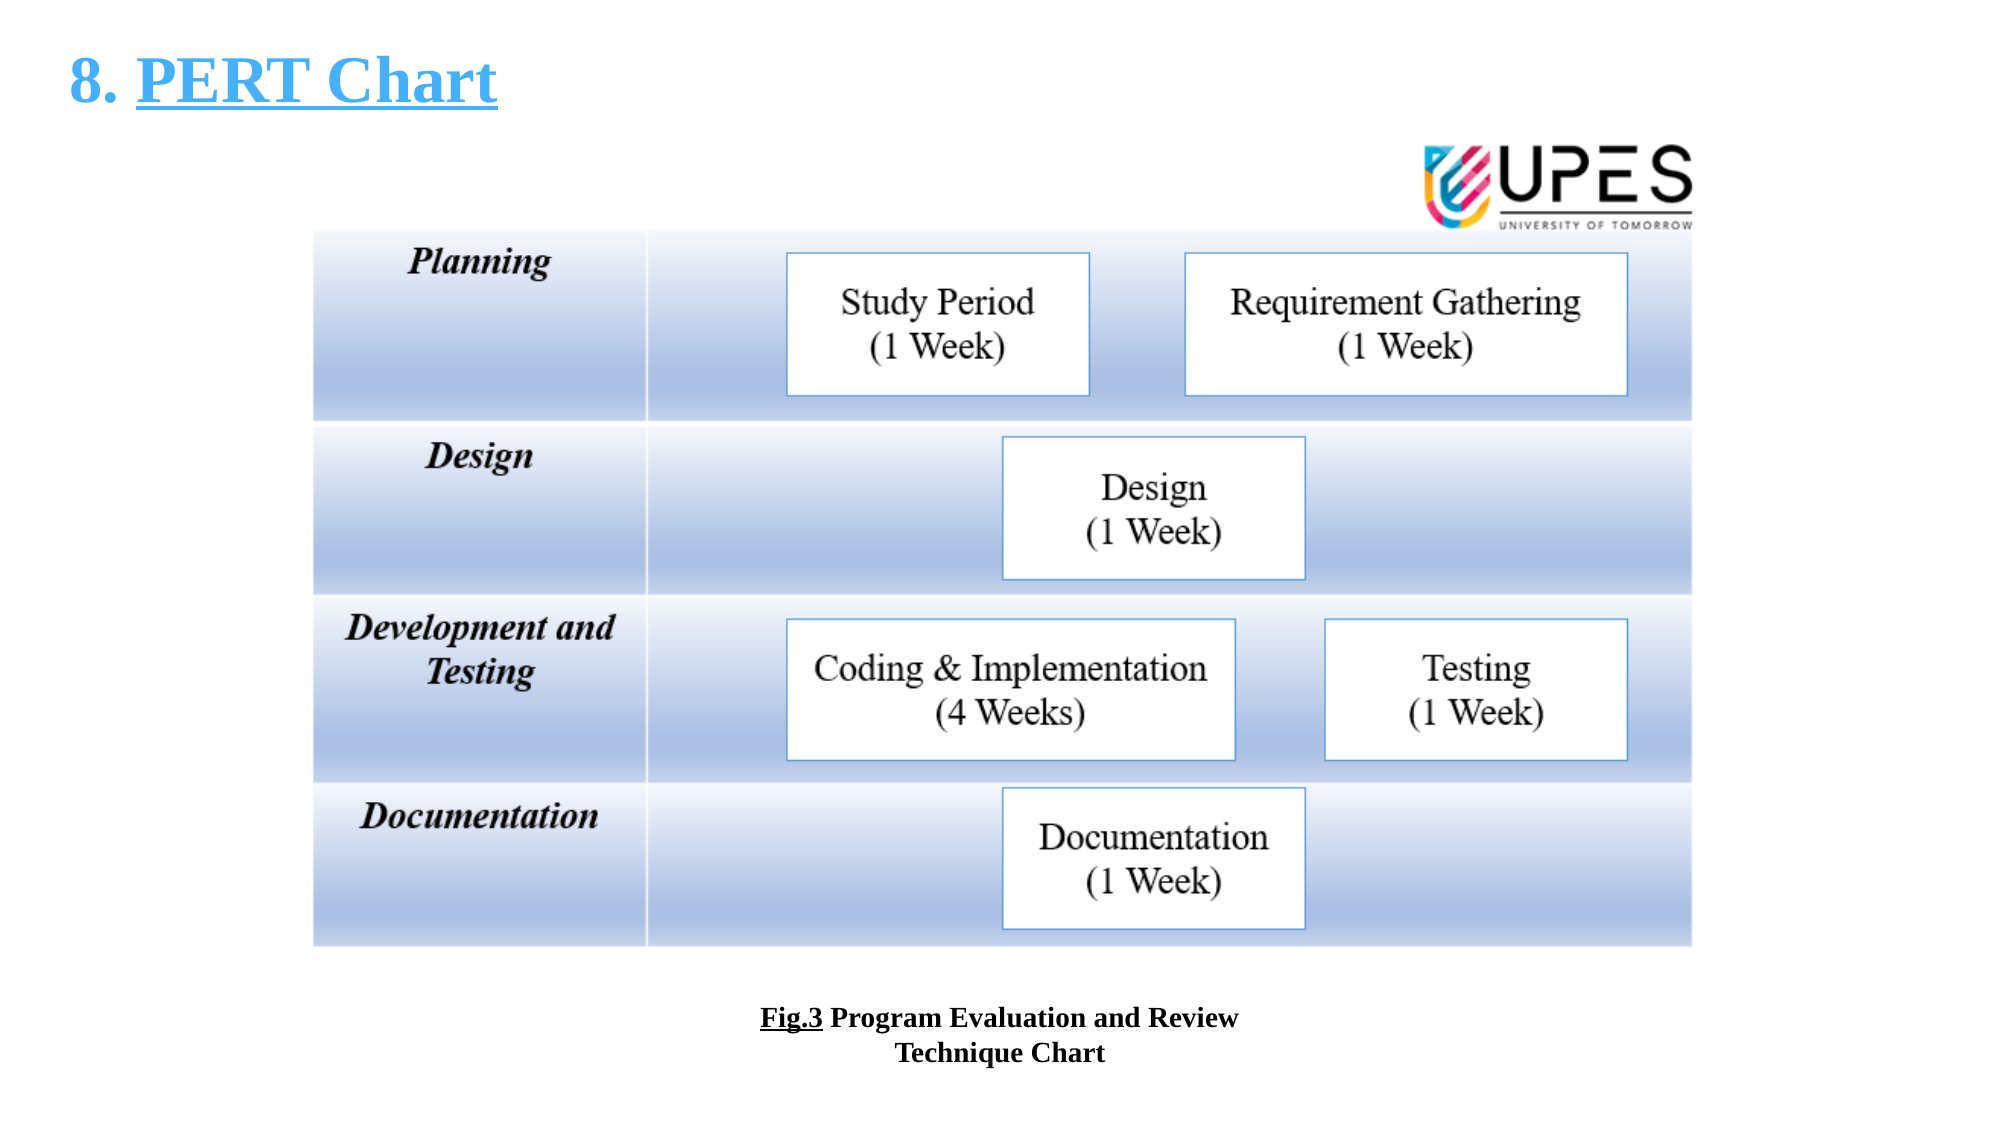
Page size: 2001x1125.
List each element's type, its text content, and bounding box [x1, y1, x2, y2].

text_box 8. PERT Chart [54, 28, 1290, 123]
picture [259, 134, 1741, 991]
text_box Fig.3 Program Evaluation and Review Technique Chart [652, 991, 1348, 1076]
